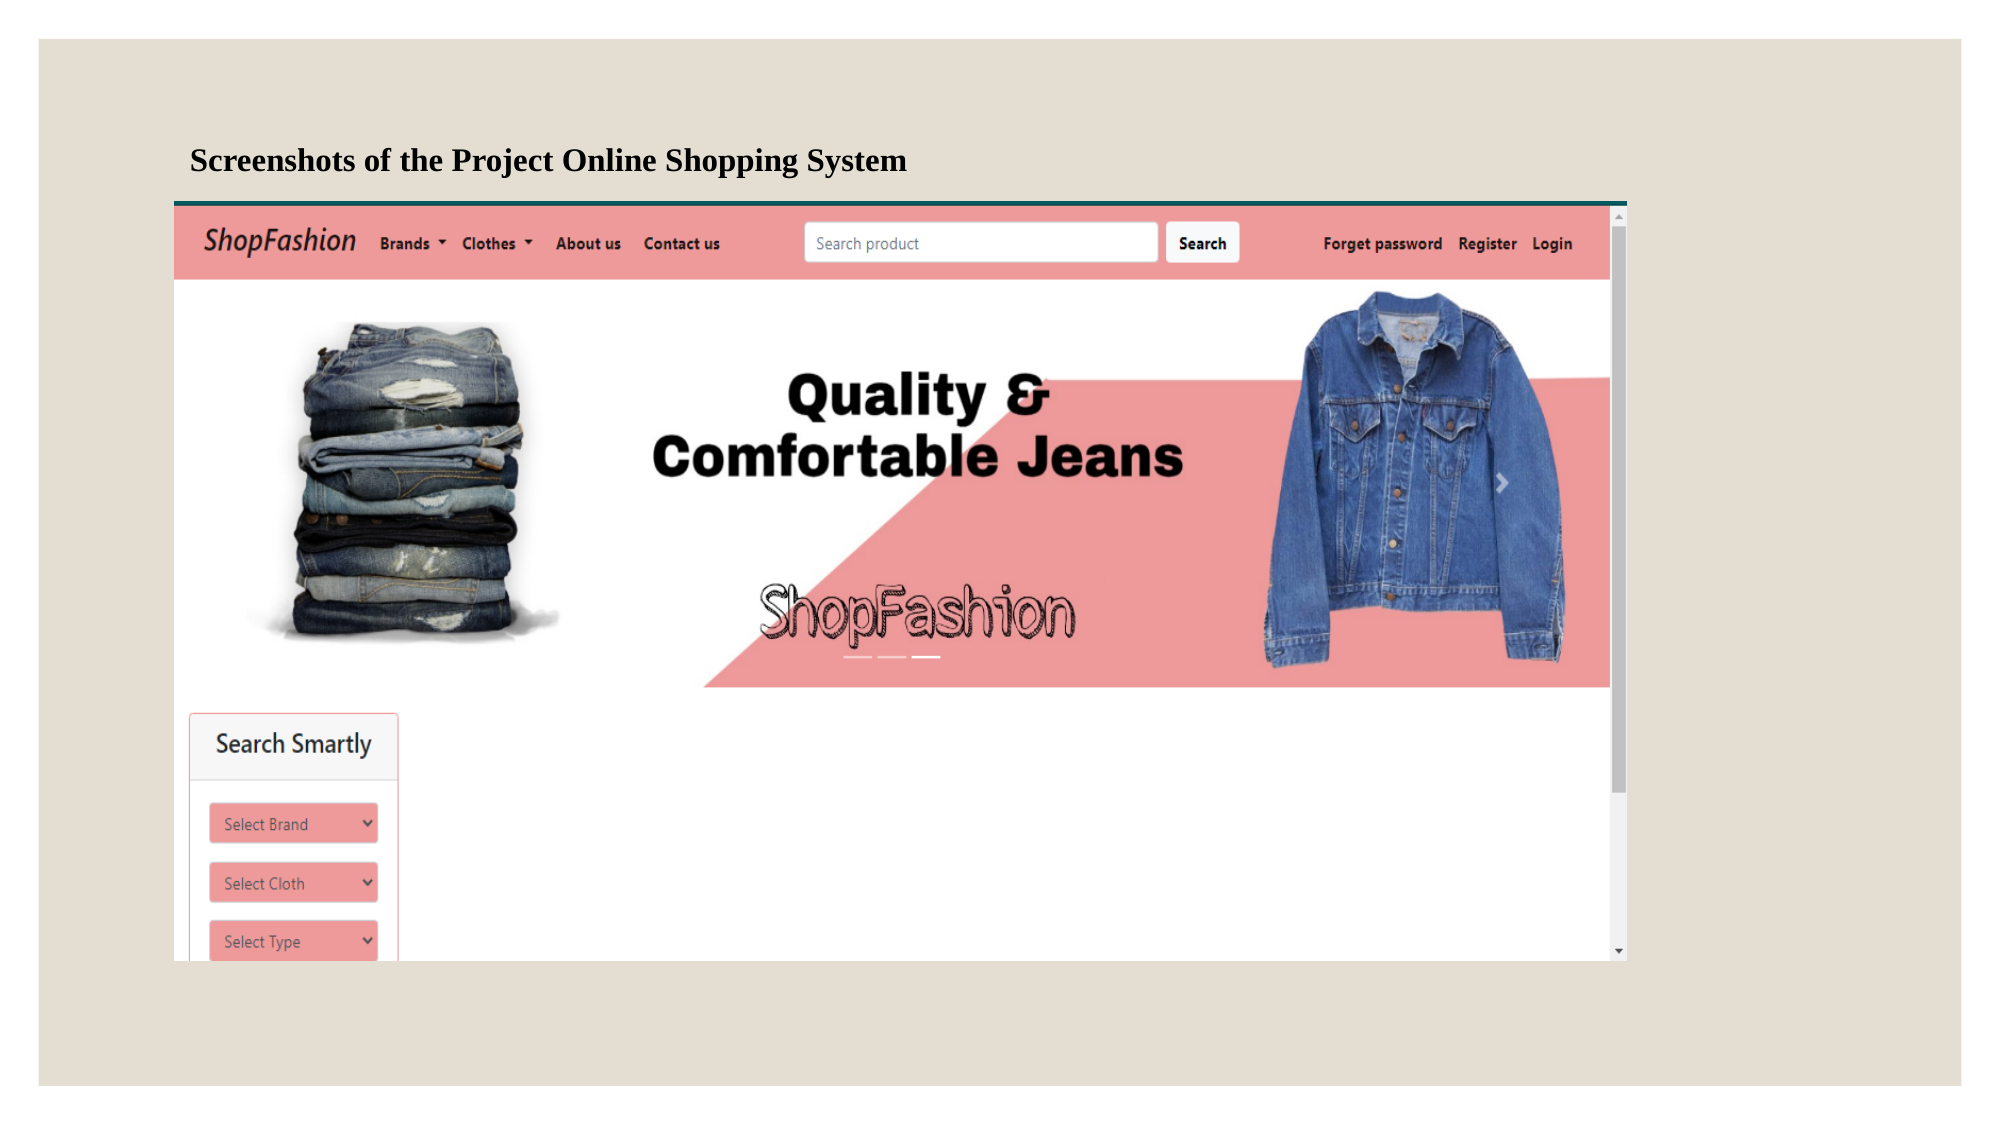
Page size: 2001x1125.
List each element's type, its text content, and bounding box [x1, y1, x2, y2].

title Screenshots of the Project Online Shopping System [174, 135, 1825, 219]
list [174, 201, 1627, 961]
